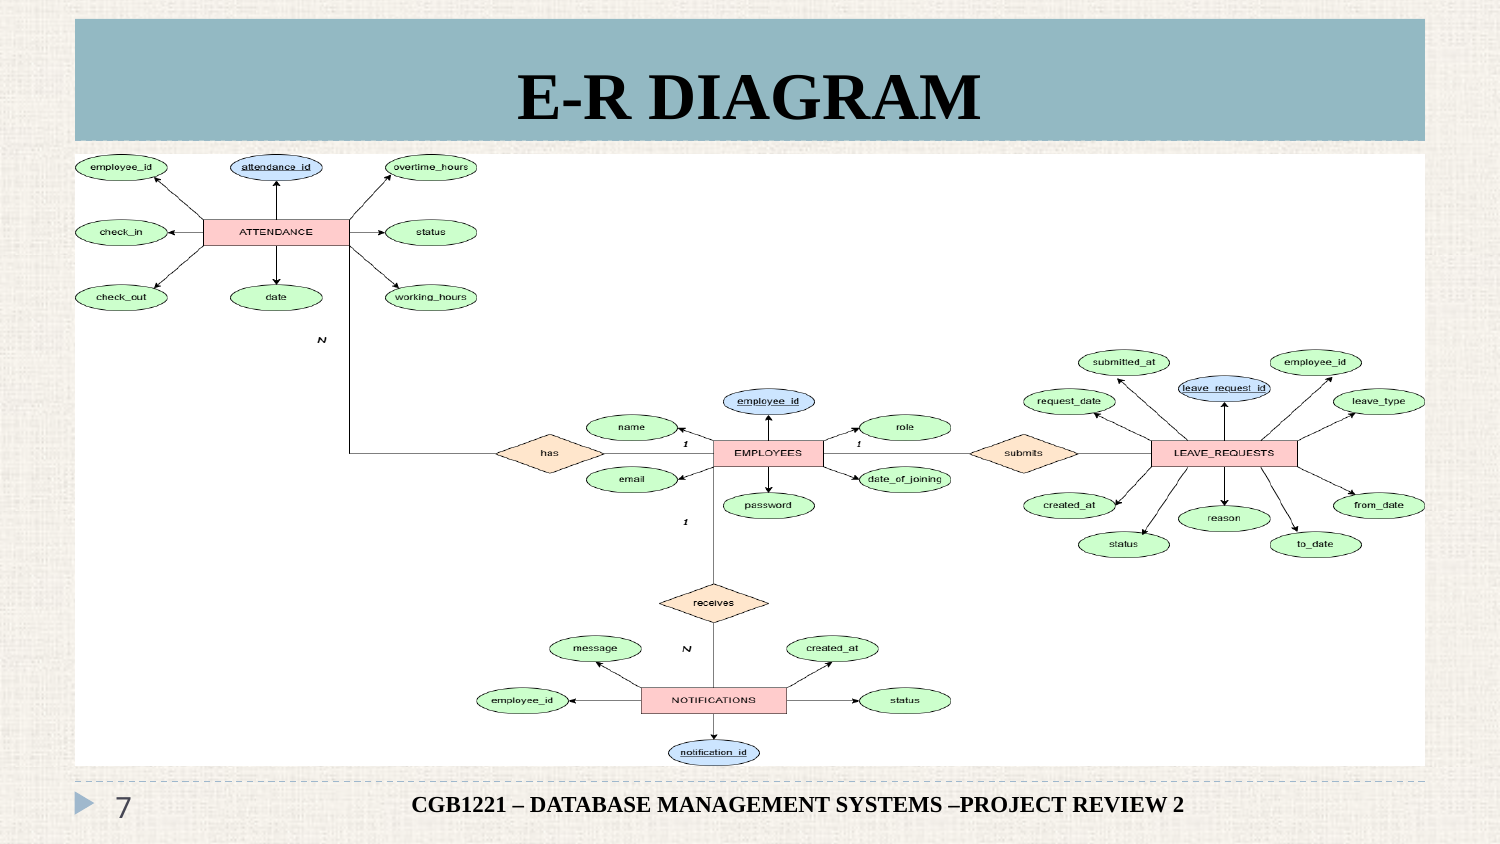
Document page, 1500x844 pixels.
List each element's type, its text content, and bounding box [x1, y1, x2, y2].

footer CGB1221 – DATABASE MANAGEMENT SYSTEMS –PROJECT REVIEW 2 [324, 782, 1200, 844]
title E-R DIAGRAM [75, 18, 1425, 141]
slide_number 7 [100, 782, 324, 827]
picture [74, 153, 1426, 766]
